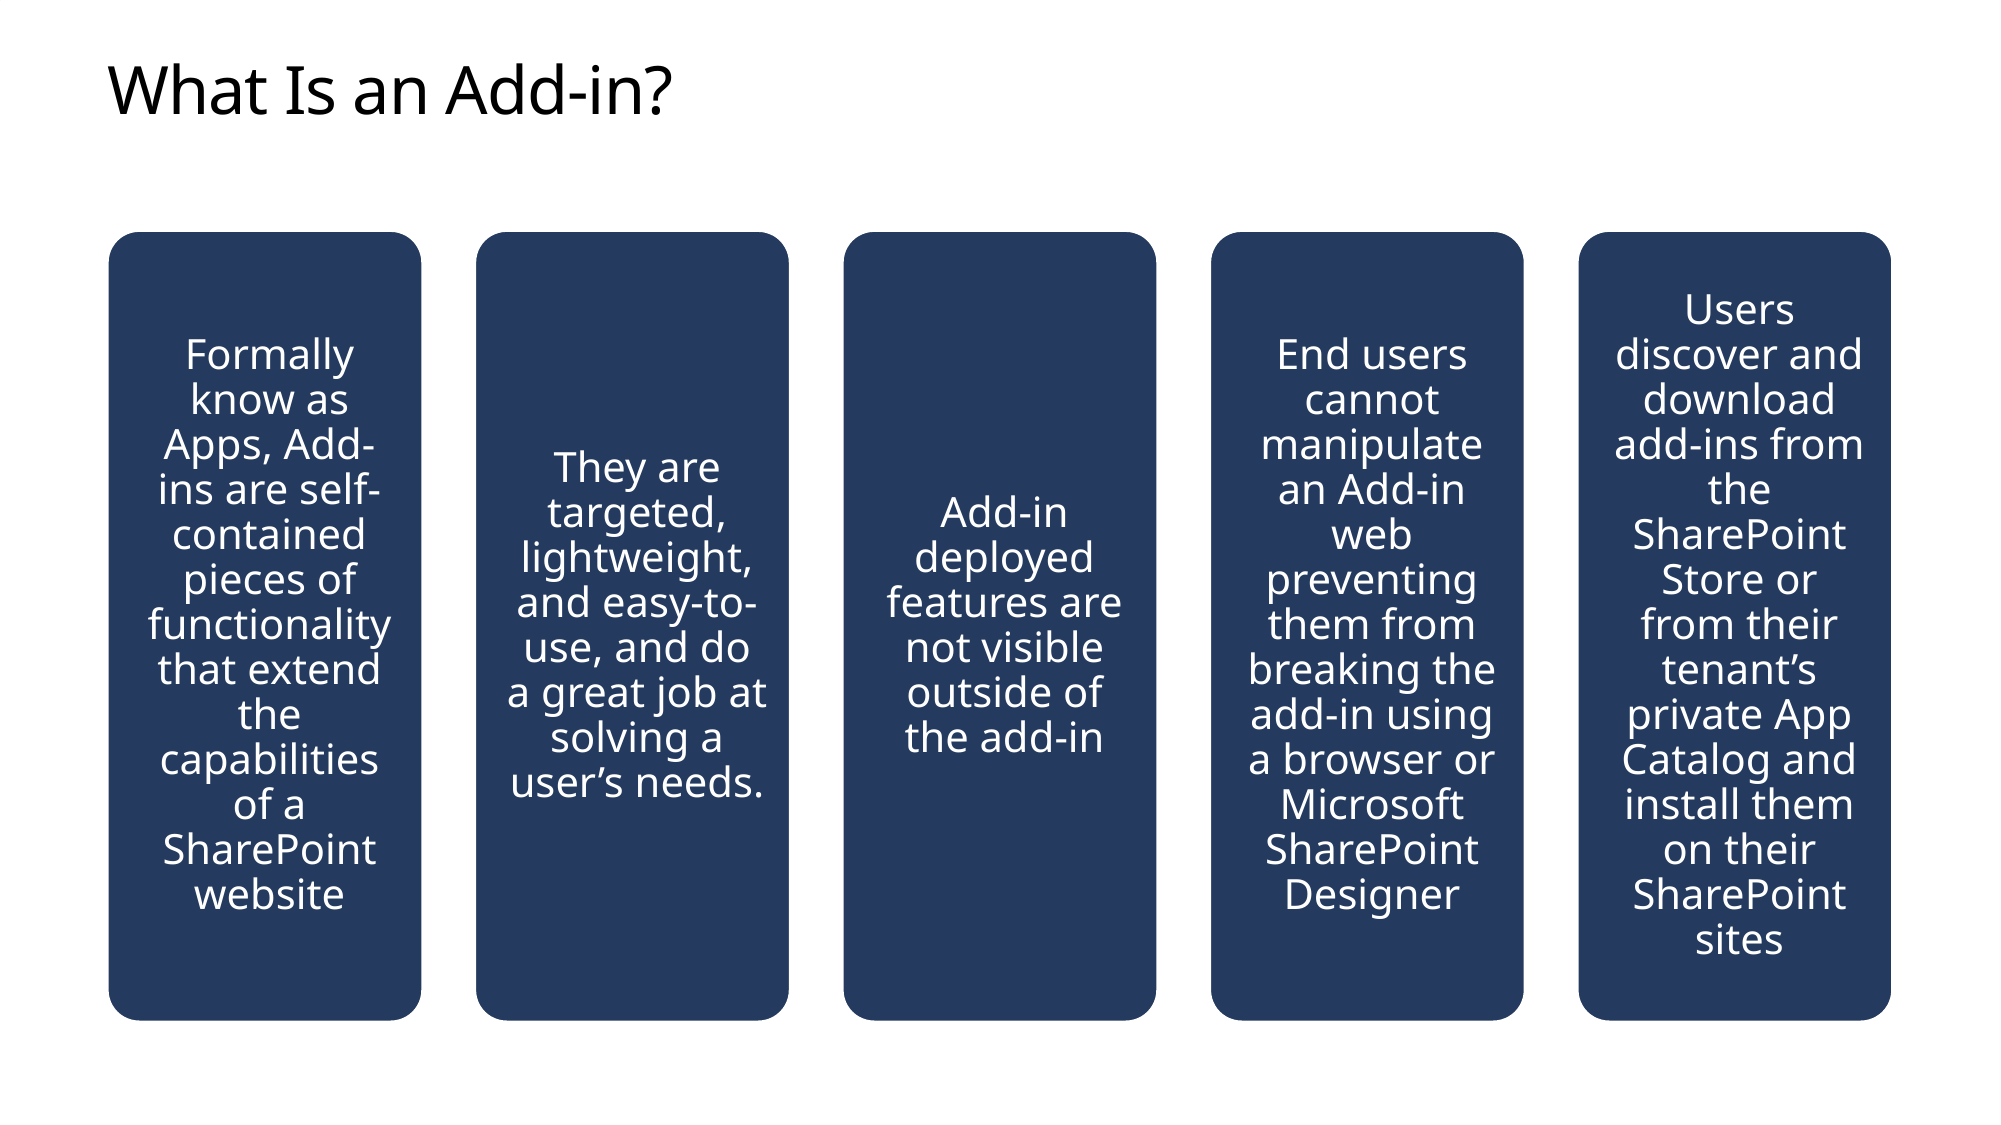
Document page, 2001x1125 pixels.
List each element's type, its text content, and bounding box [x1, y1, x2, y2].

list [107, 230, 1893, 1022]
title What Is an Add-in? [107, 52, 1893, 129]
